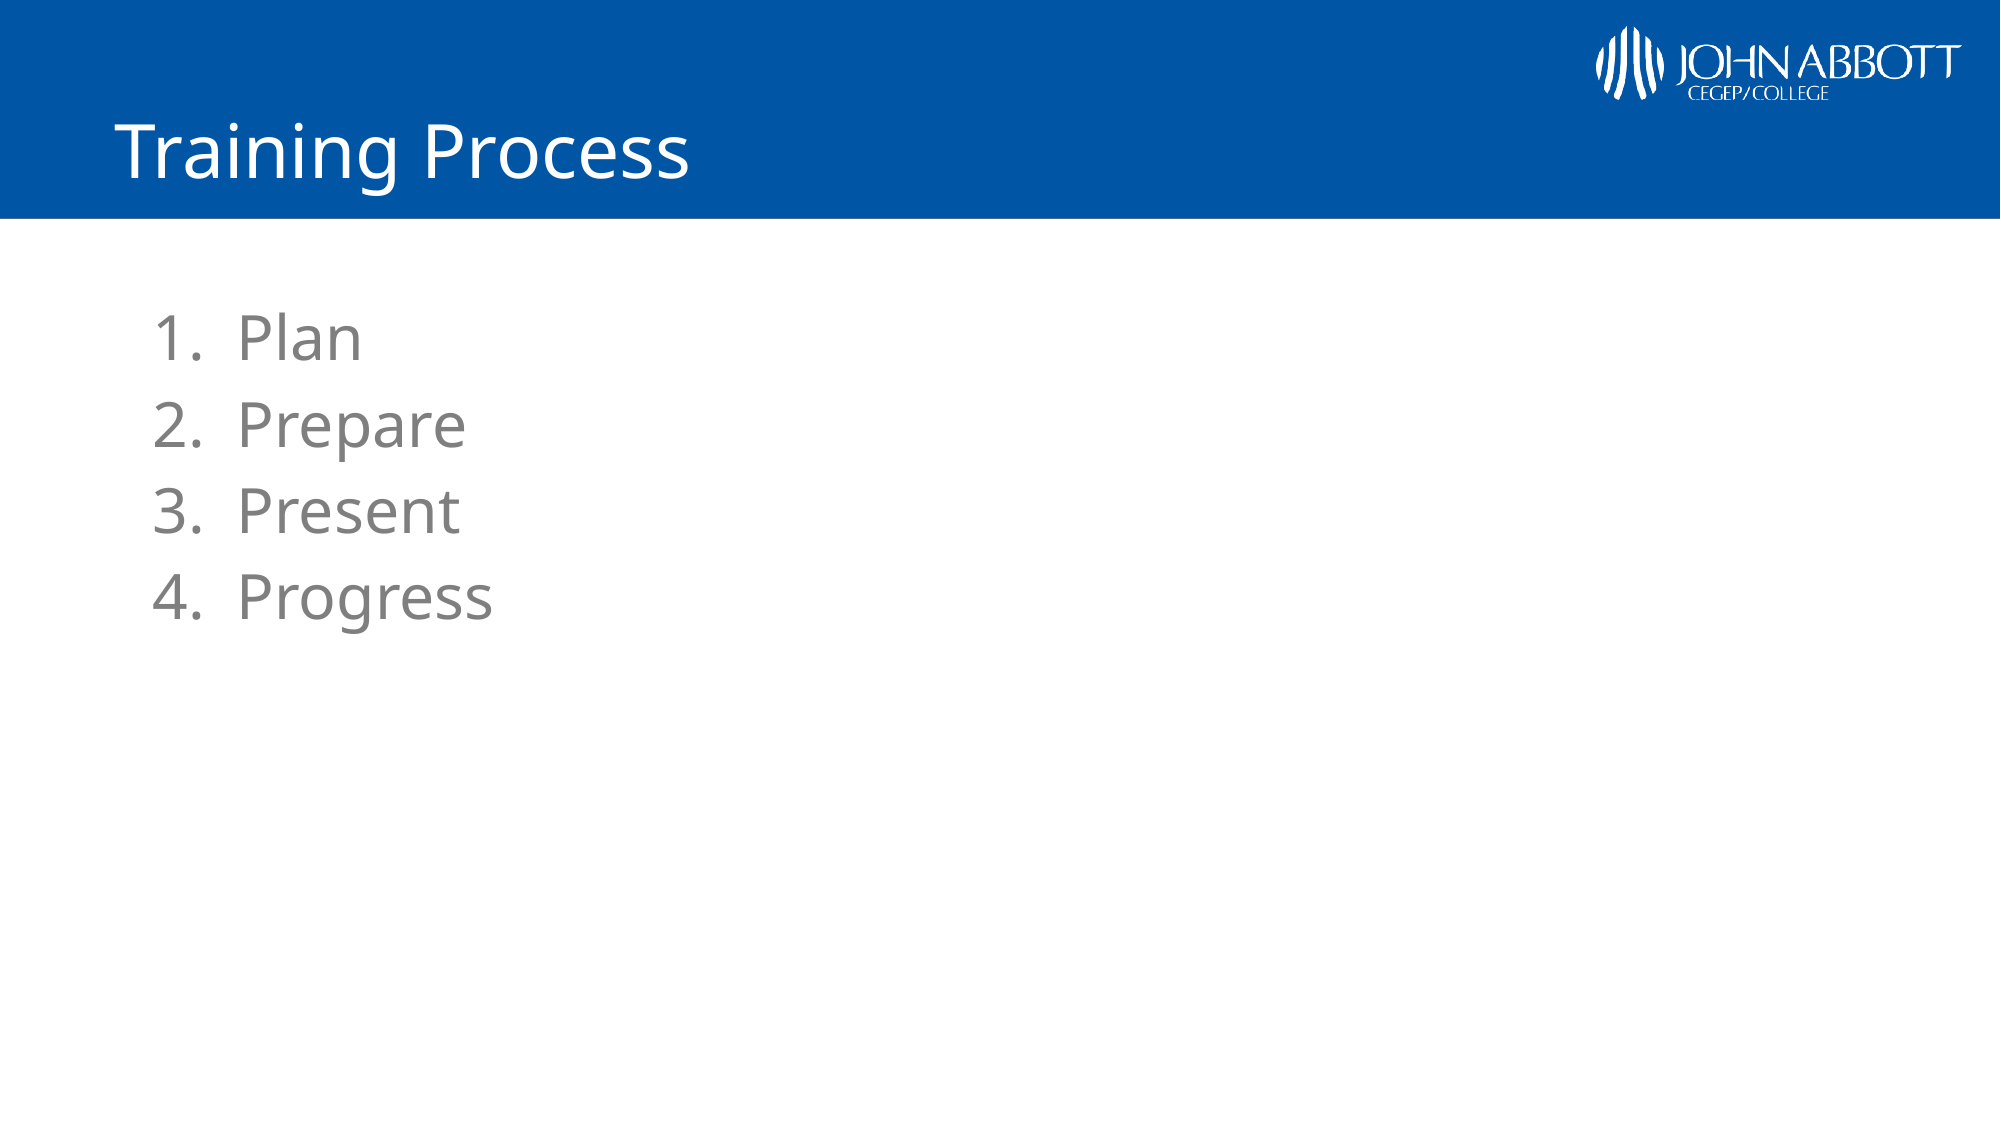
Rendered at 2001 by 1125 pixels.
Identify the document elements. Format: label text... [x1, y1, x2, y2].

list Plan Prepare Present Progress [137, 299, 1863, 1014]
title Training Process [99, 0, 1863, 202]
picture [1863, 26, 1962, 100]
